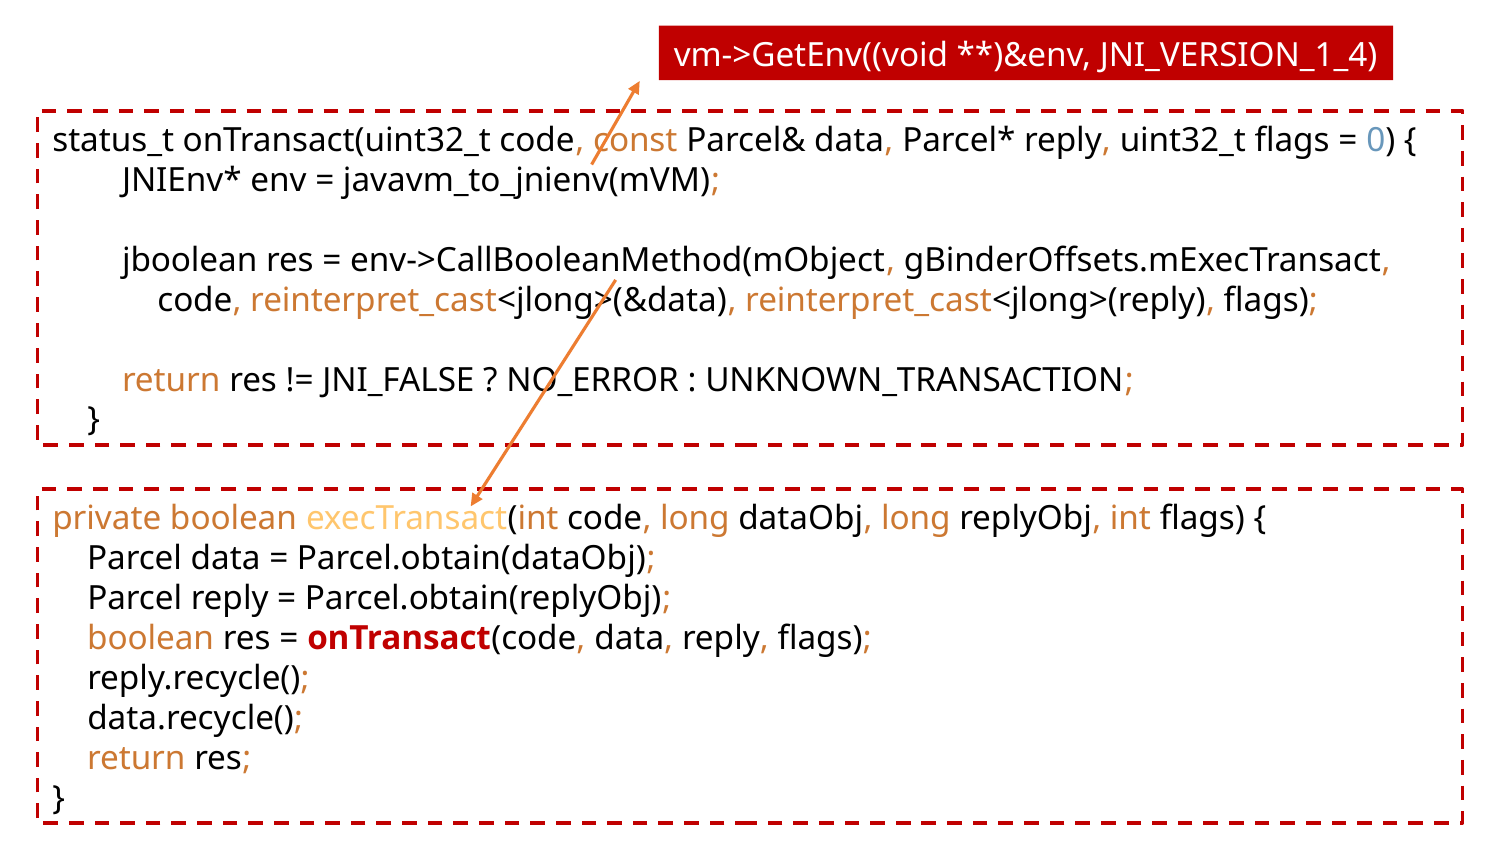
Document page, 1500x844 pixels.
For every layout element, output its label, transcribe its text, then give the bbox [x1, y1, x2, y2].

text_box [591, 81, 640, 165]
text_box private boolean execTransact(int code, long dataObj, long replyObj, int flags) { Parcel data = Parcel.obtain(dataObj); Parcel reply = Parcel.obtain(replyObj); boolean res = onTransact(code, data, reply, flags); reply.recycle(); data.recycle(); return res; } [37, 489, 1463, 824]
text_box vm->GetEnv((void **)&env, JNI_VERSION_1_4) [658, 25, 1394, 81]
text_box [470, 279, 616, 507]
text_box status_t onTransact(uint32_t code, const Parcel& data, Parcel* reply, uint32_t flags = 0) { JNIEnv* env = javavm_to_jnienv(mVM); jboolean res = env->CallBooleanMethod(mObject, gBinderOffsets.mExecTransact, code, reinterpret_cast<jlong>(&data), reinterpret_cast<jlong>(reply), flags); return res != JNI_FALSE ? NO_ERROR : UNKNOWN_TRANSACTION; } [37, 110, 1463, 445]
